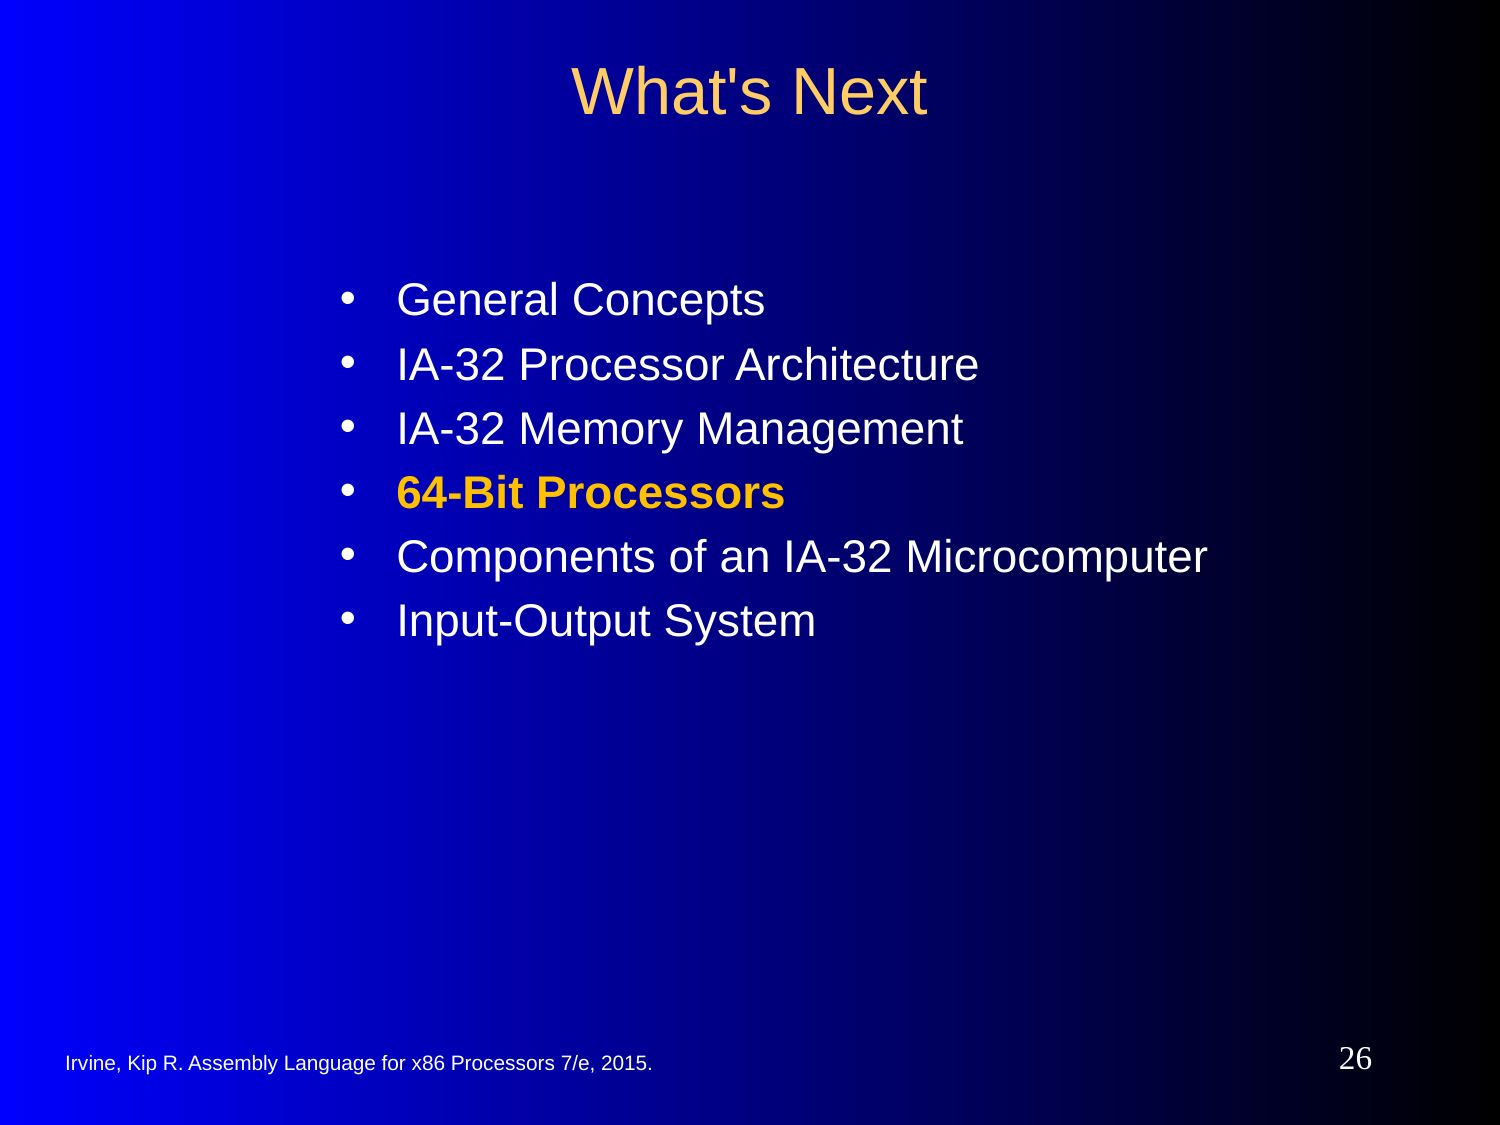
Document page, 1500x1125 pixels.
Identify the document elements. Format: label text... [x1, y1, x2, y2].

title What's Next [112, 37, 1388, 138]
footer Irvine, Kip R. Assembly Language for x86 Processors 7/e, 2015. [50, 1037, 825, 1088]
slide_number ‹#› [1224, 1025, 1388, 1088]
list General Concepts IA-32 Processor Architecture IA-32 Memory Management 64-Bit Processors Components of an IA-32 Microcomputer Input-Output System [324, 262, 1338, 750]
